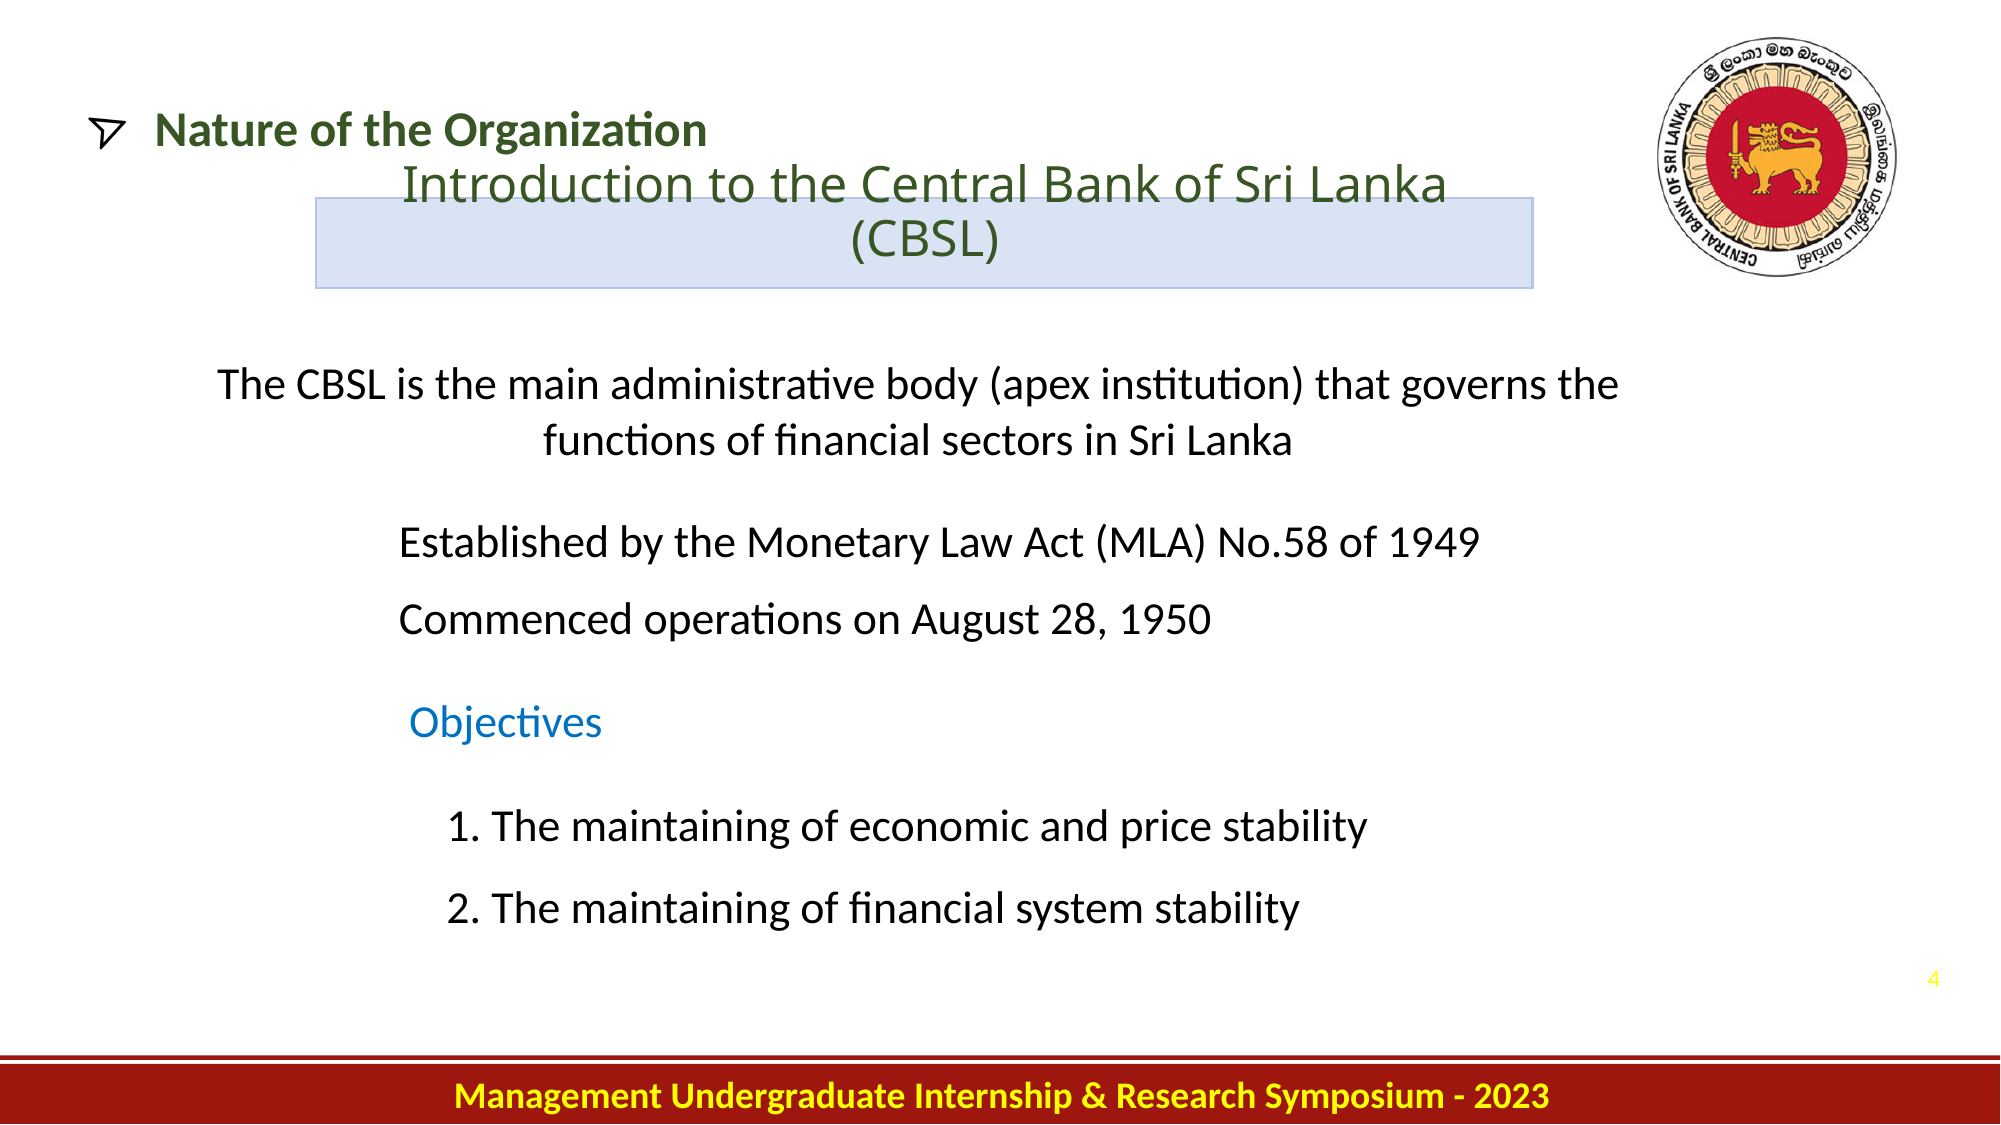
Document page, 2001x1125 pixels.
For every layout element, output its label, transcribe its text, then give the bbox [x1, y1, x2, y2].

slide_number 4 [1667, 947, 1956, 1008]
picture [1566, 35, 2000, 278]
text_box Established by the Monetary Law Act (MLA) No.58 of 1949 Commenced operations on August 28, 1950 Objectives 1. The maintaining of economic and price stability 2. The maintaining of financial system stability [281, 510, 1667, 1125]
text_box The CBSL is the main administrative body (apex institution) that governs the functions of financial sectors in Sri Lanka [139, 346, 1698, 472]
text_box Introduction to the Central Bank of Sri Lanka (CBSL) [307, 111, 1544, 275]
text_box Nature of the Organization [139, 88, 777, 224]
picture [70, 98, 135, 163]
text_box [315, 275, 1534, 289]
